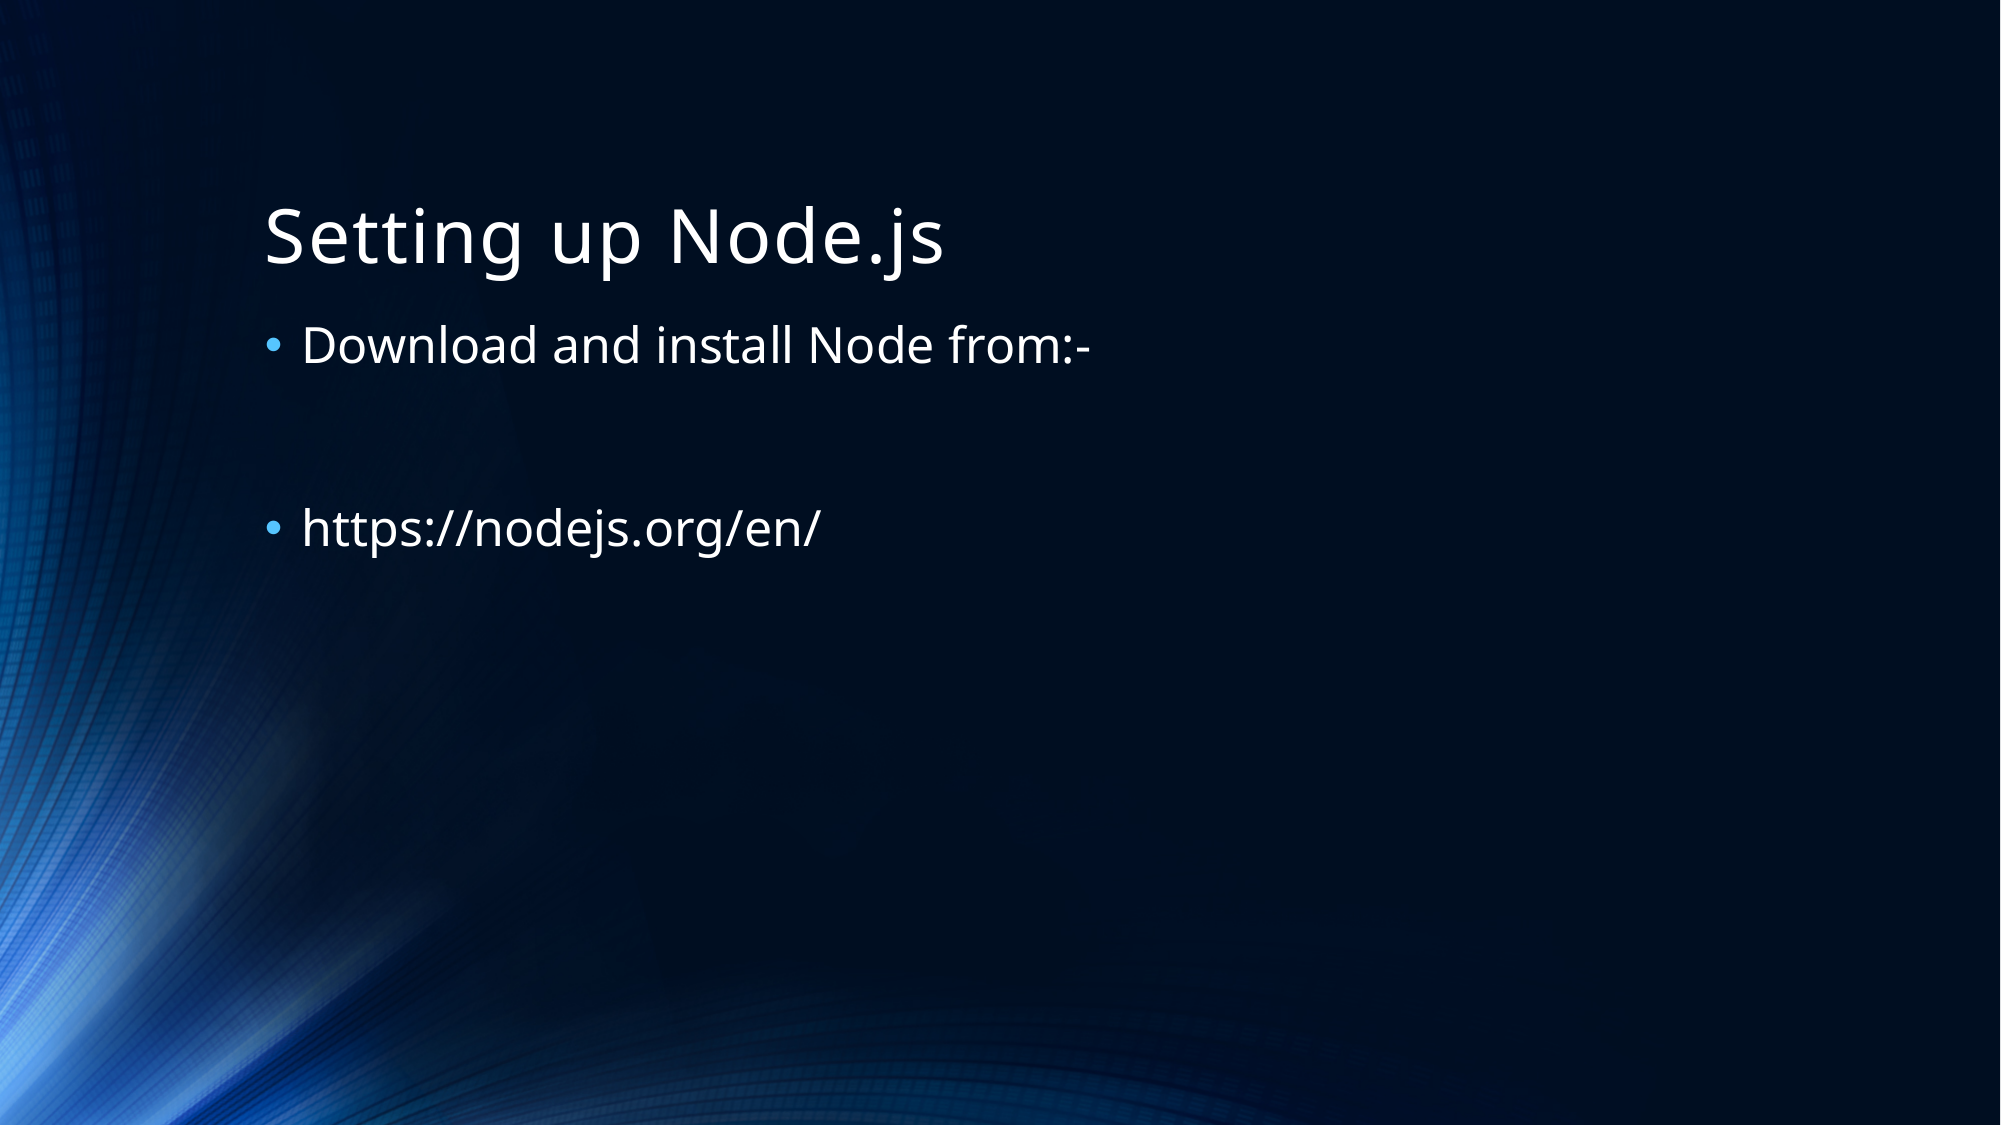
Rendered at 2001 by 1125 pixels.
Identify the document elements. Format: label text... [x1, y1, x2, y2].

list Download and install Node from:- https://nodejs.org/en/ [249, 312, 1749, 988]
title Setting up Node.js [249, 62, 1751, 288]
picture [0, 0, 2001, 1125]
